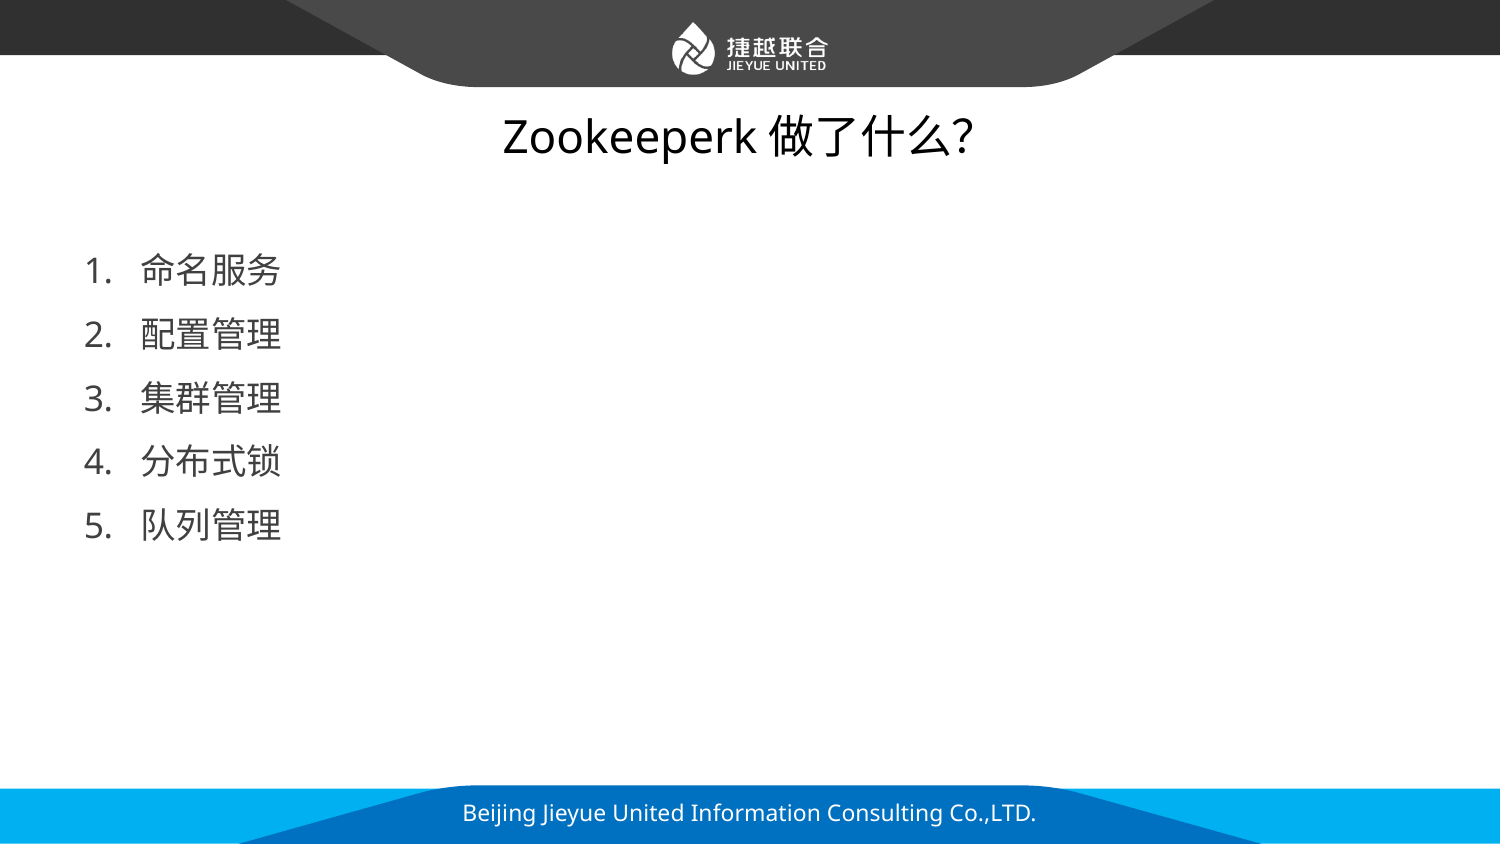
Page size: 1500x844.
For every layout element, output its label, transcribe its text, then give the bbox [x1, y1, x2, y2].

list 命名服务 配置管理 集群管理 分布式锁 队列管理 [73, 179, 1427, 764]
title Zookeeperk做了什么？ [73, 102, 1427, 160]
picture [670, 19, 829, 77]
